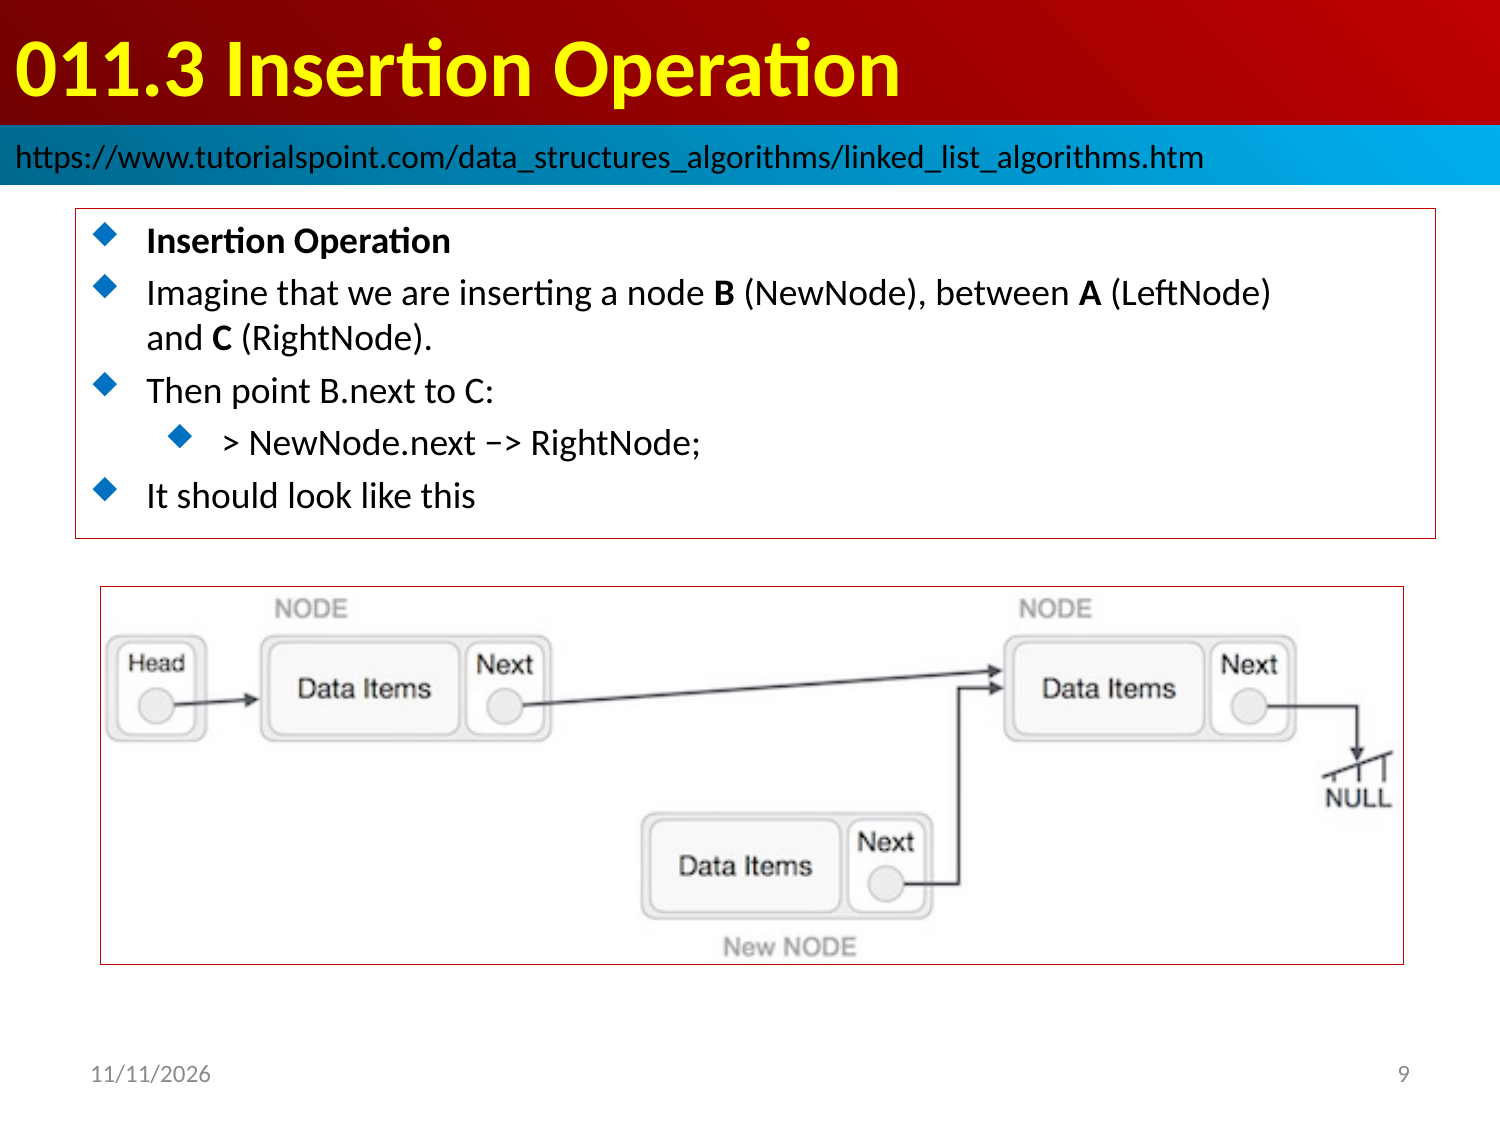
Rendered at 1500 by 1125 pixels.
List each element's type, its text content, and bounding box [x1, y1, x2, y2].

subtitle Insertion Operation Imagine that we are inserting a node B (NewNode), between A (LeftNode) and C (RightNode). Then point B.next to C: > NewNode.next −> RightNode; It should look like this [75, 208, 1436, 539]
title 011.3 Insertion Operation [0, 0, 1500, 125]
picture [100, 585, 1404, 965]
slide_number 9 [1074, 1042, 1425, 1103]
text_box https://www.tutorialspoint.com/data_structures_algorithms/linked_list_algorithms.htm [0, 125, 1500, 185]
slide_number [75, 1042, 425, 1103]
